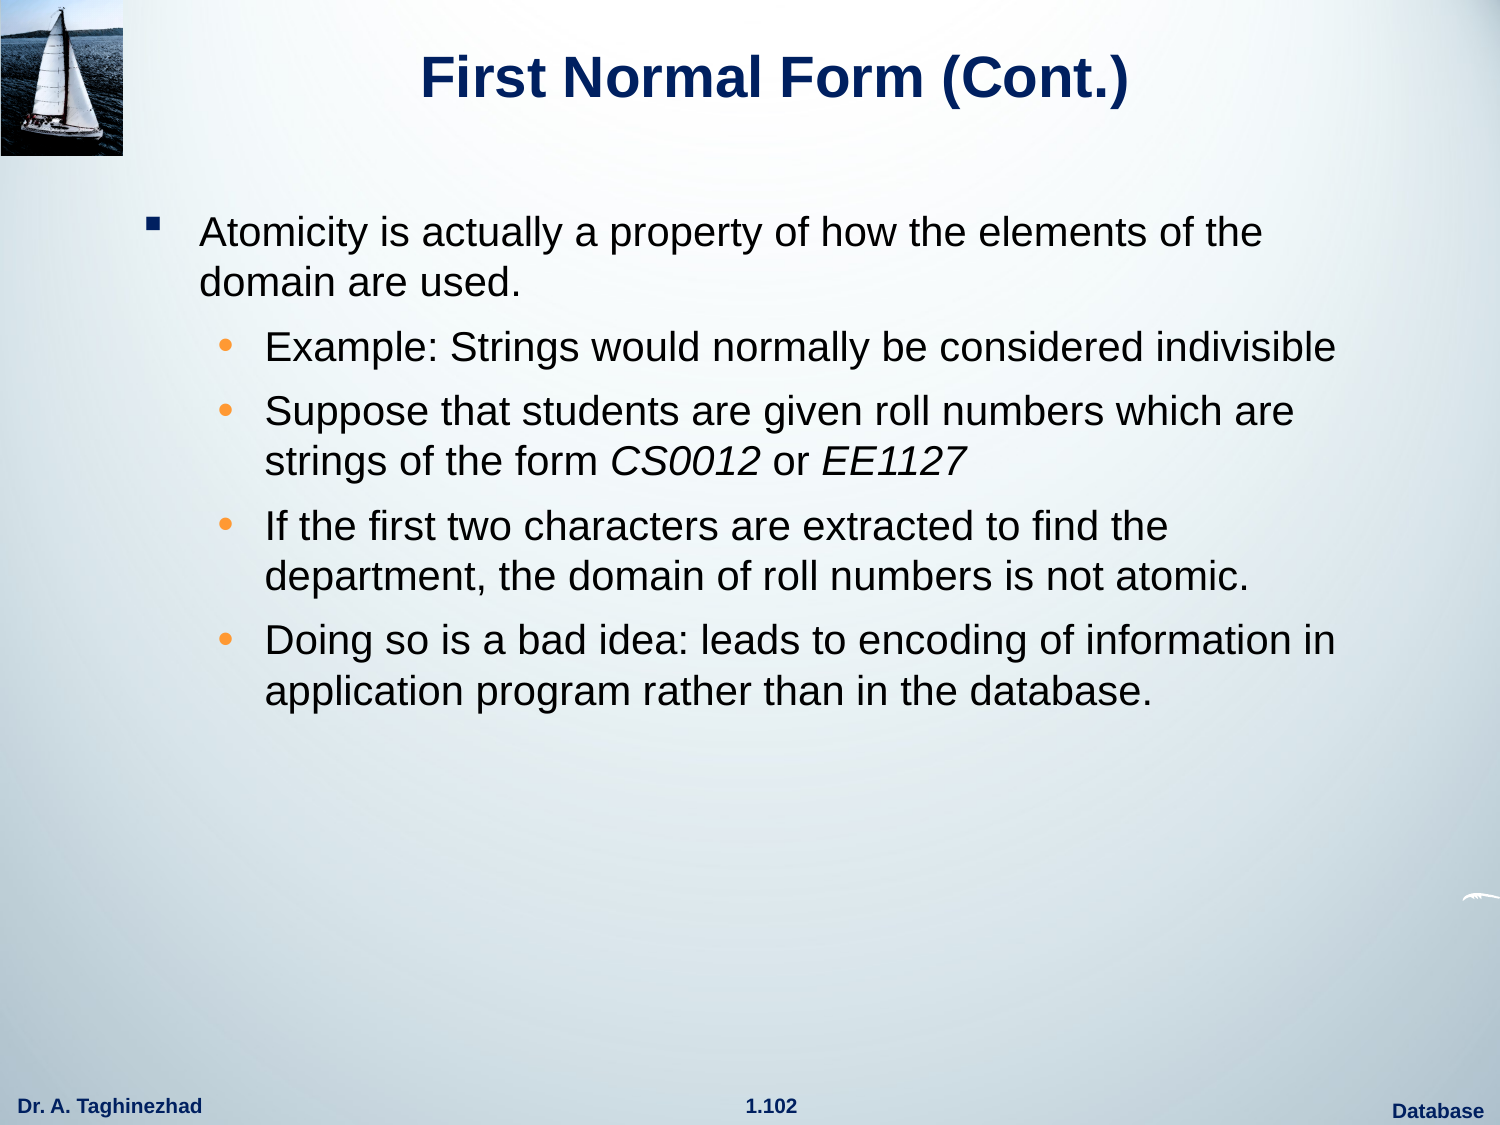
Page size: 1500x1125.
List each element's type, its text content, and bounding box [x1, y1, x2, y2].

picture [0, 0, 1500, 1125]
title First Normal Form (Cont.) [112, 16, 1438, 118]
list Atomicity is actually a property of how the elements of the domain are used. Example: Strings would normally be considered indivisible Suppose that students are given roll numbers which are strings of the form CS0012 or EE1127 If the first two characters are extracted to find the department, the domain of roll numbers is not atomic. Doing so is a bad idea: leads to encoding of information in application program rather than in the database. [127, 197, 1399, 699]
